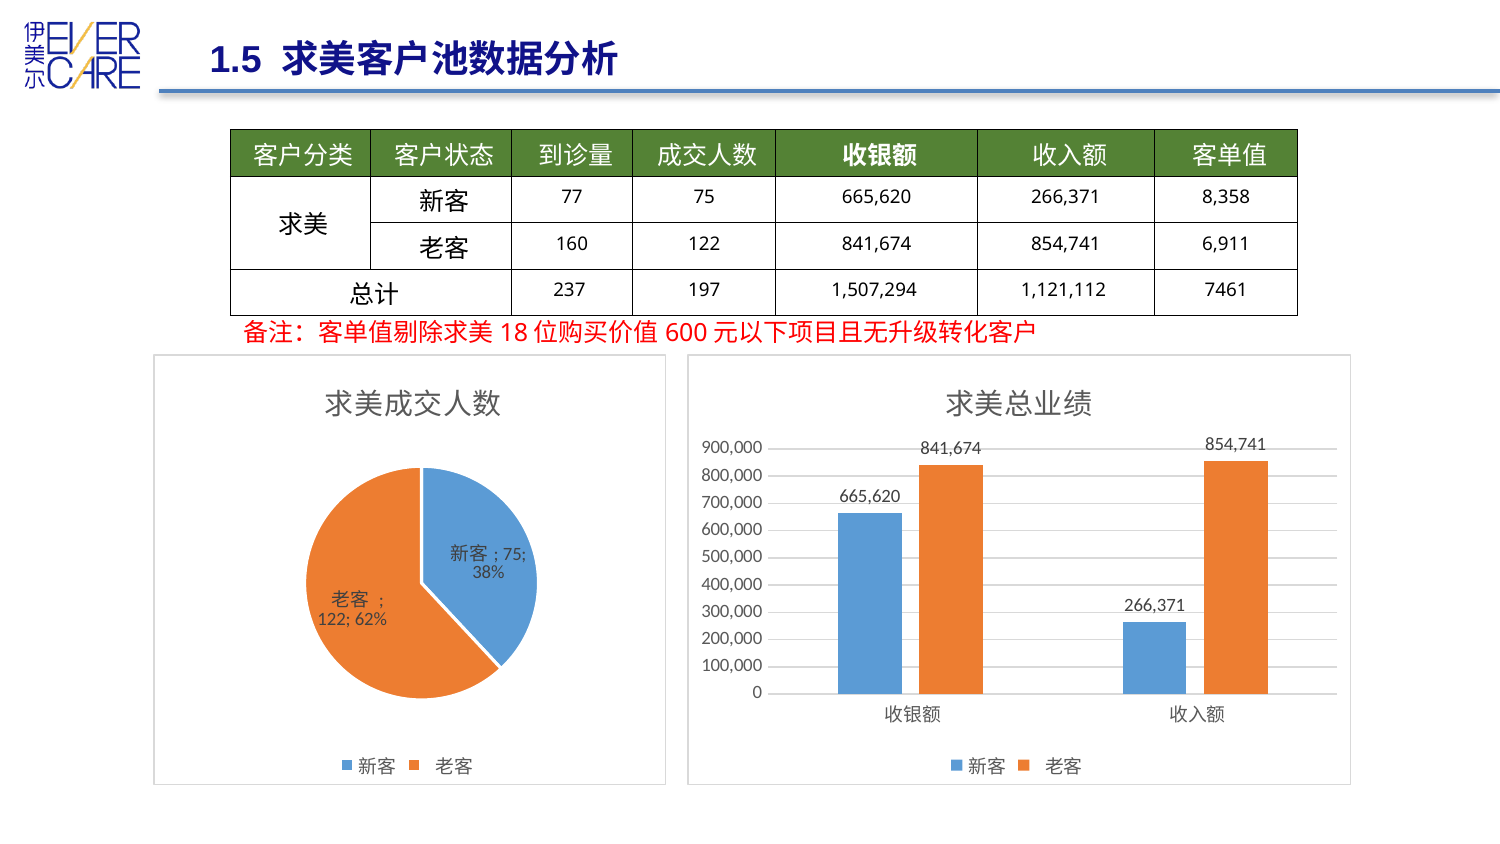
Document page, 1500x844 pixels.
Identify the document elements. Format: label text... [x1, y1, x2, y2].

text_box 1.5 求美客户池数据分析 [194, 5, 1298, 87]
table_cell 77 [512, 177, 632, 222]
table_cell 求美 [231, 177, 370, 269]
chart [686, 354, 1352, 786]
table_cell 841,674 [776, 223, 977, 269]
table_cell 7461 [1155, 270, 1297, 315]
table_header 客户状态 [371, 130, 511, 176]
table_cell 6,911 [1155, 223, 1297, 269]
table_header 收银额 [776, 130, 977, 176]
table_cell 总计 [231, 270, 511, 309]
table_cell 1,121,112 [978, 270, 1154, 309]
table_header 到诊量 [512, 130, 632, 176]
table_header 客户分类 [231, 130, 370, 176]
table_cell 75 [633, 177, 775, 222]
picture [10, 6, 154, 104]
table_cell 854,741 [978, 223, 1154, 269]
table_header 收入额 [978, 130, 1154, 176]
text_box 备注：客单值剔除求美18位购买价值600元以下项目且无升级转化客户 [228, 309, 1162, 354]
table_cell 老客 [371, 223, 511, 269]
table_header 成交人数 [633, 130, 775, 176]
table_cell 237 [512, 270, 632, 309]
table_cell 160 [512, 223, 632, 269]
chart [152, 354, 667, 786]
table_cell 197 [633, 270, 775, 309]
table_cell 665,620 [776, 177, 977, 222]
table_cell 新客 [371, 177, 511, 222]
table_cell 266,371 [978, 177, 1154, 222]
table_cell 122 [633, 223, 775, 269]
table_header 客单值 [1155, 130, 1297, 176]
table_cell 8,358 [1155, 177, 1297, 222]
table_cell 1,507,294 [776, 270, 977, 309]
